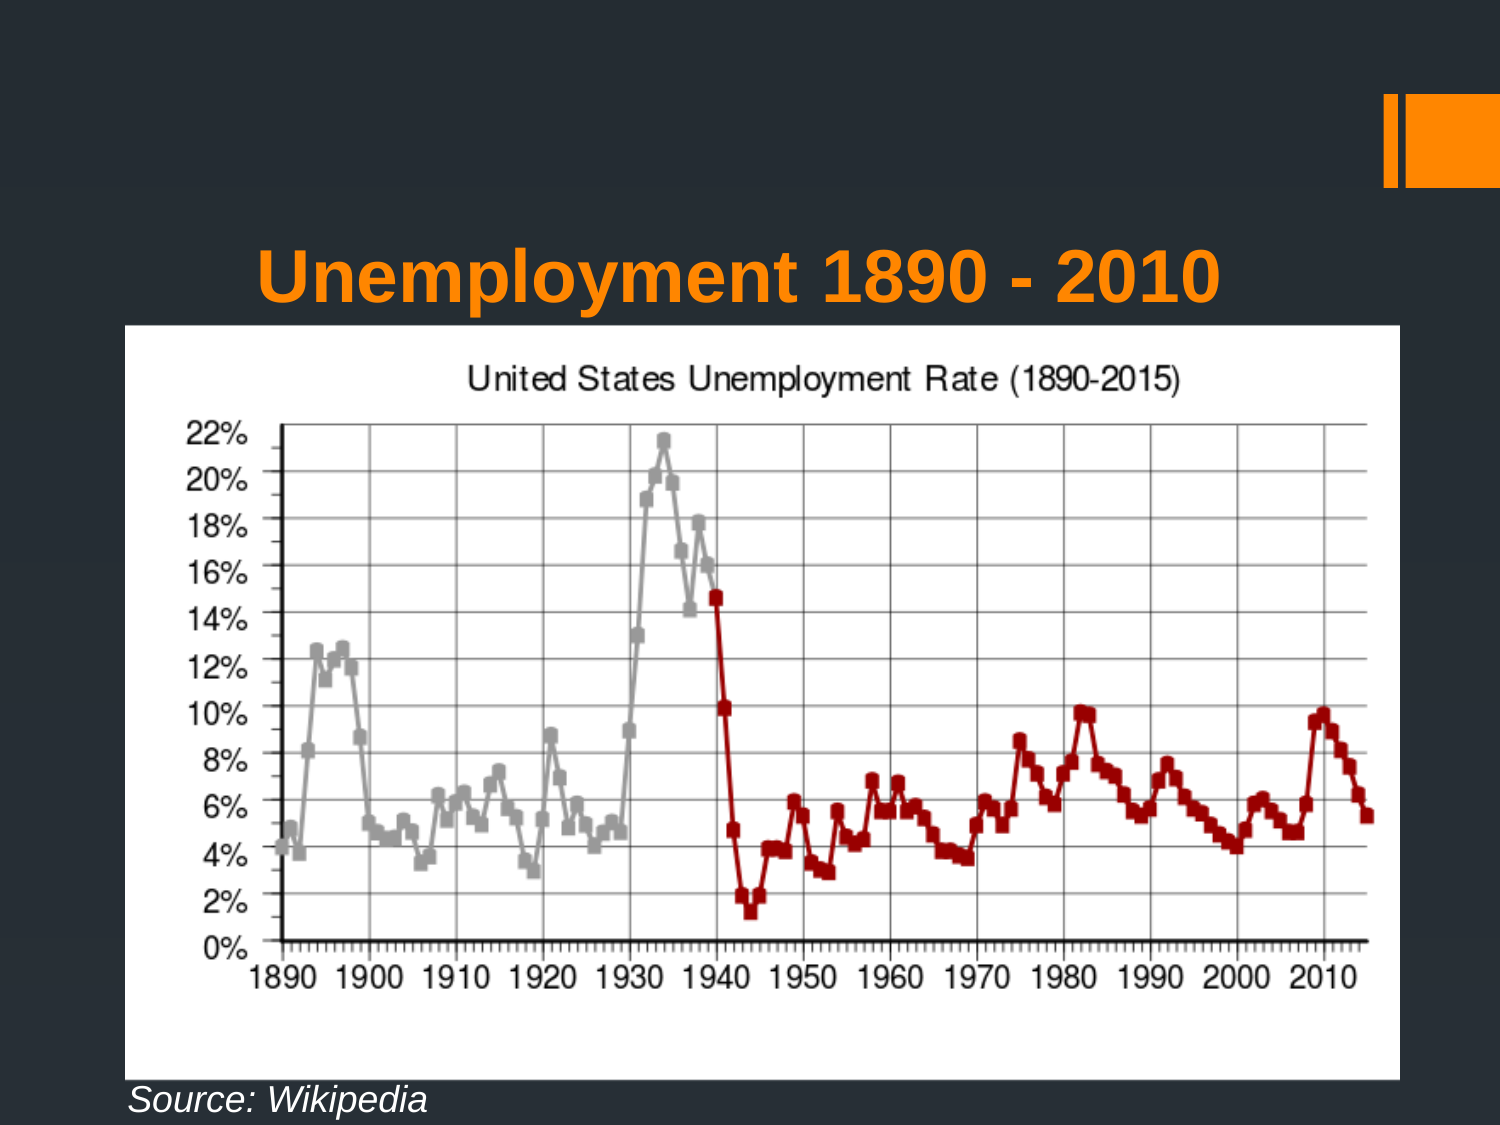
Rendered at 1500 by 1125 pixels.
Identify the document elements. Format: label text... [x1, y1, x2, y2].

text_box Source: Wikipedia [112, 1067, 1400, 1125]
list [124, 324, 1401, 1082]
title Unemployment 1890 - 2010 [150, 137, 1350, 324]
